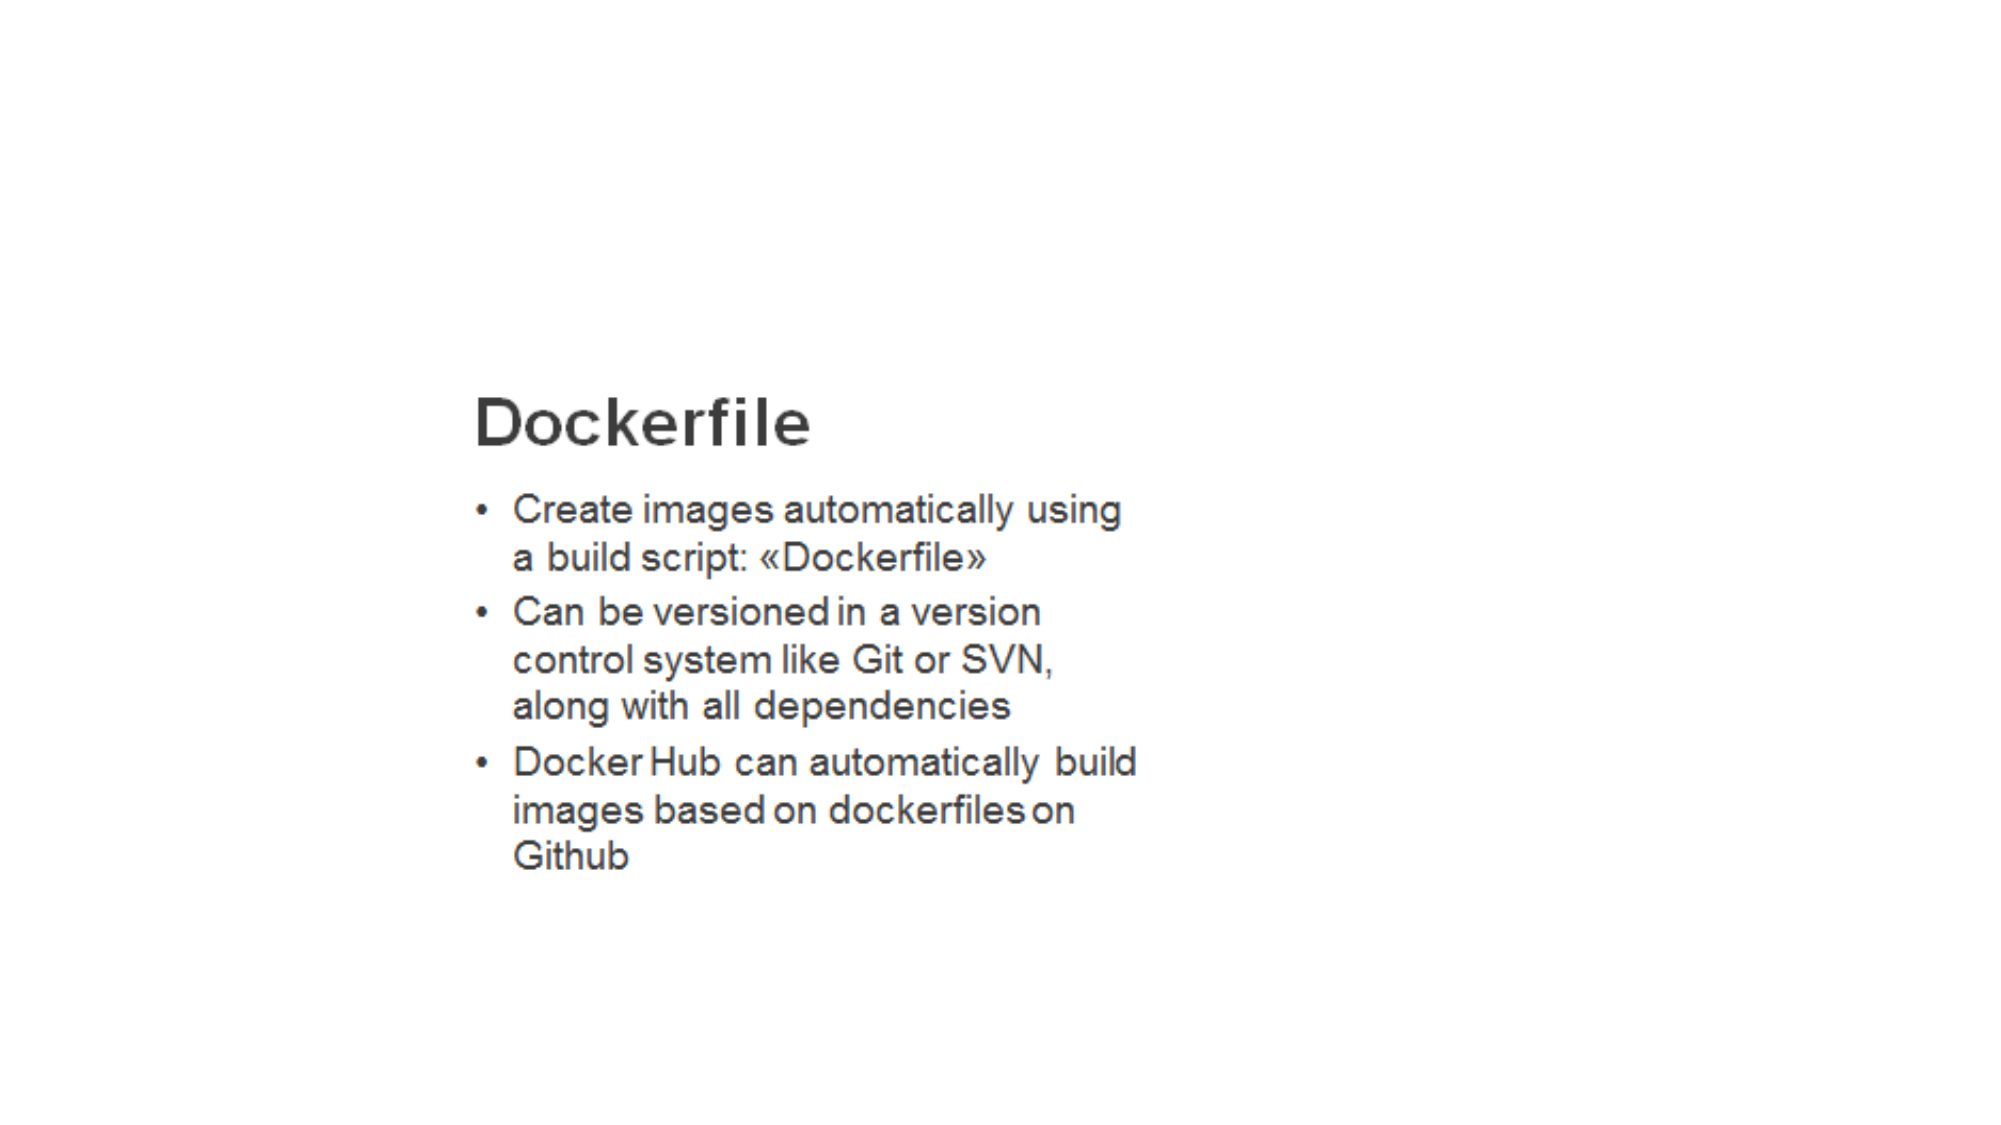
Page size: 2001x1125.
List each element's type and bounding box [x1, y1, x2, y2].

list [353, 277, 1375, 942]
